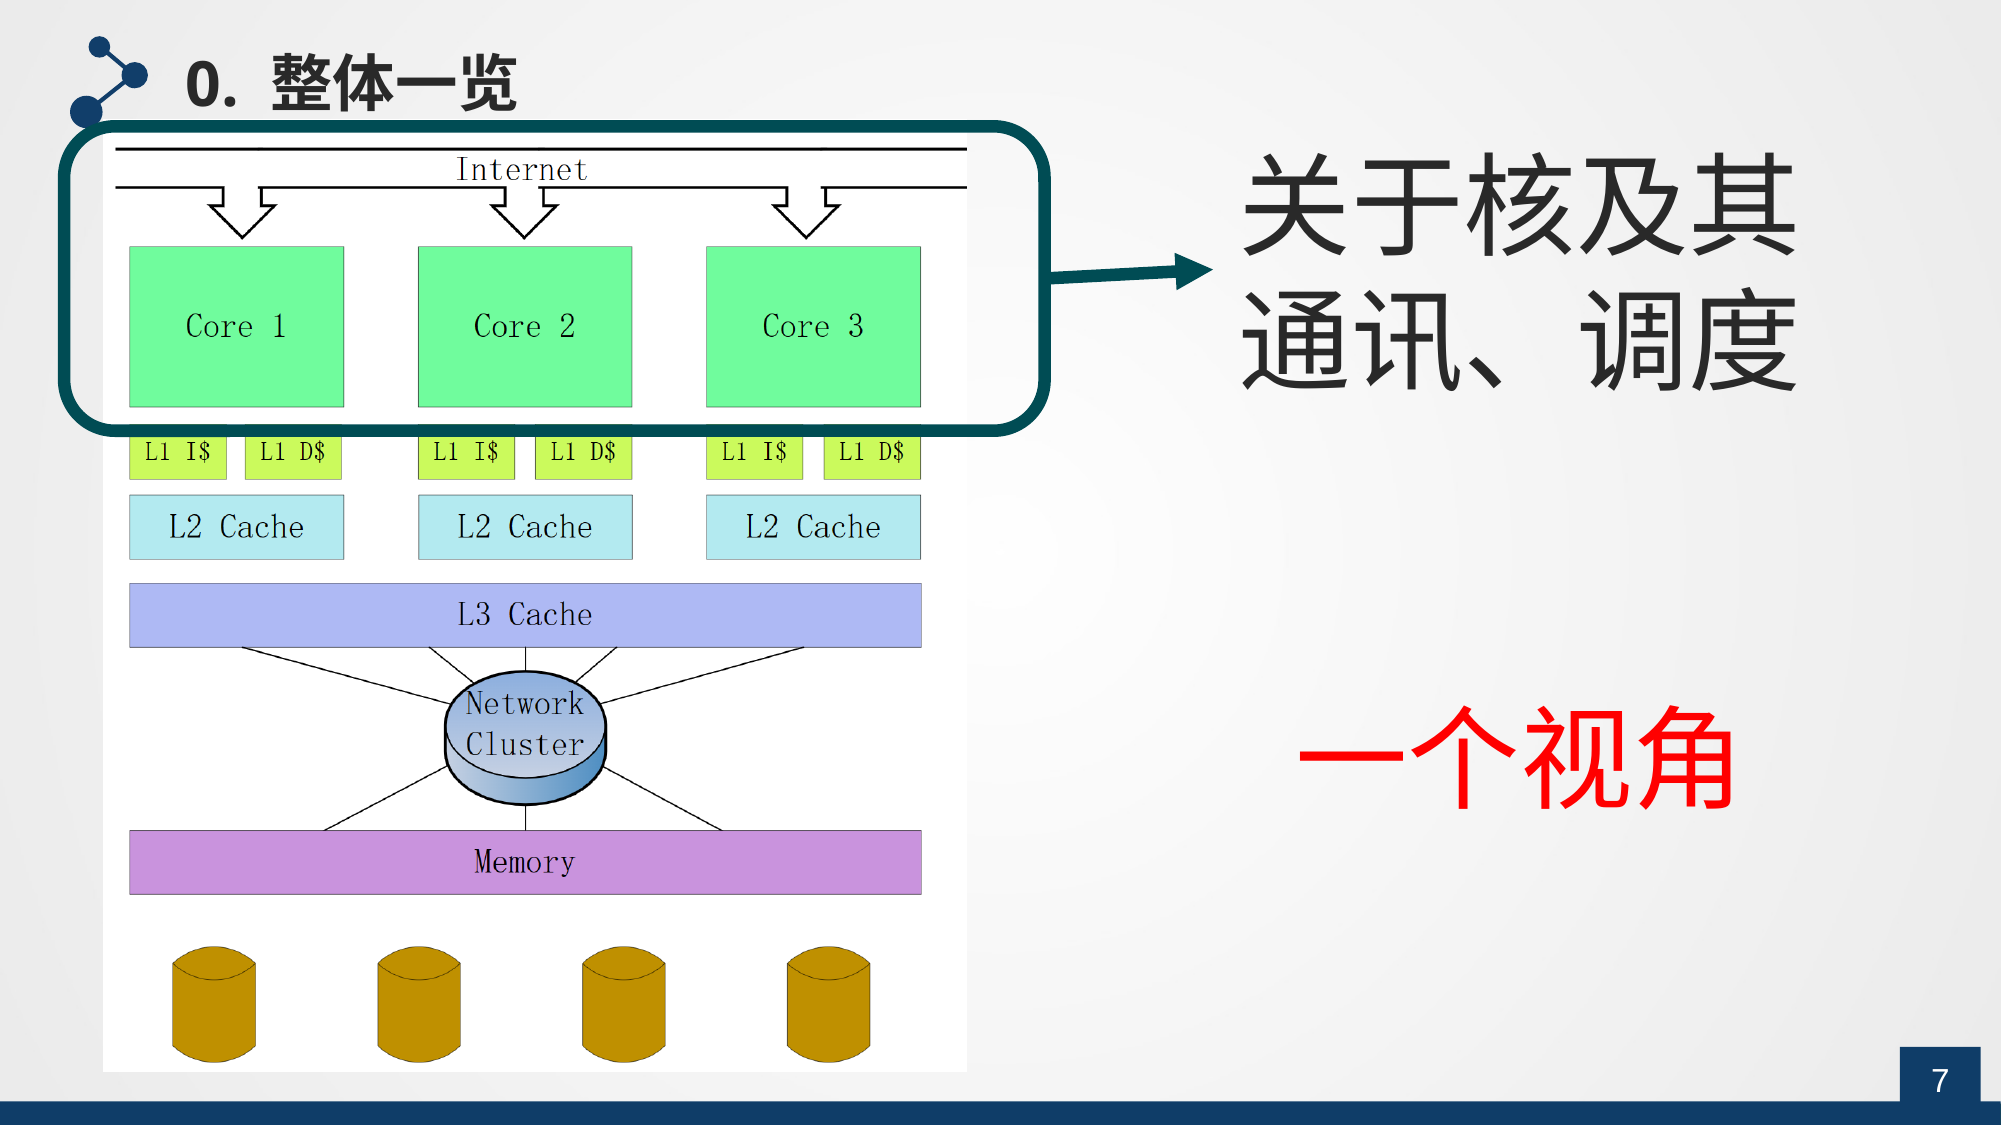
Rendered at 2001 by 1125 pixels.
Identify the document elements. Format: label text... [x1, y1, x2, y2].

text_box [64, 127, 103, 430]
picture [0, 0, 2001, 1101]
text_box 0. 整体一览 [170, 36, 535, 119]
text_box 一个视角 [1279, 680, 1761, 831]
text_box [967, 126, 1045, 431]
text_box 关于核及其通讯、调度 [1213, 127, 1828, 412]
text_box [70, 36, 148, 129]
